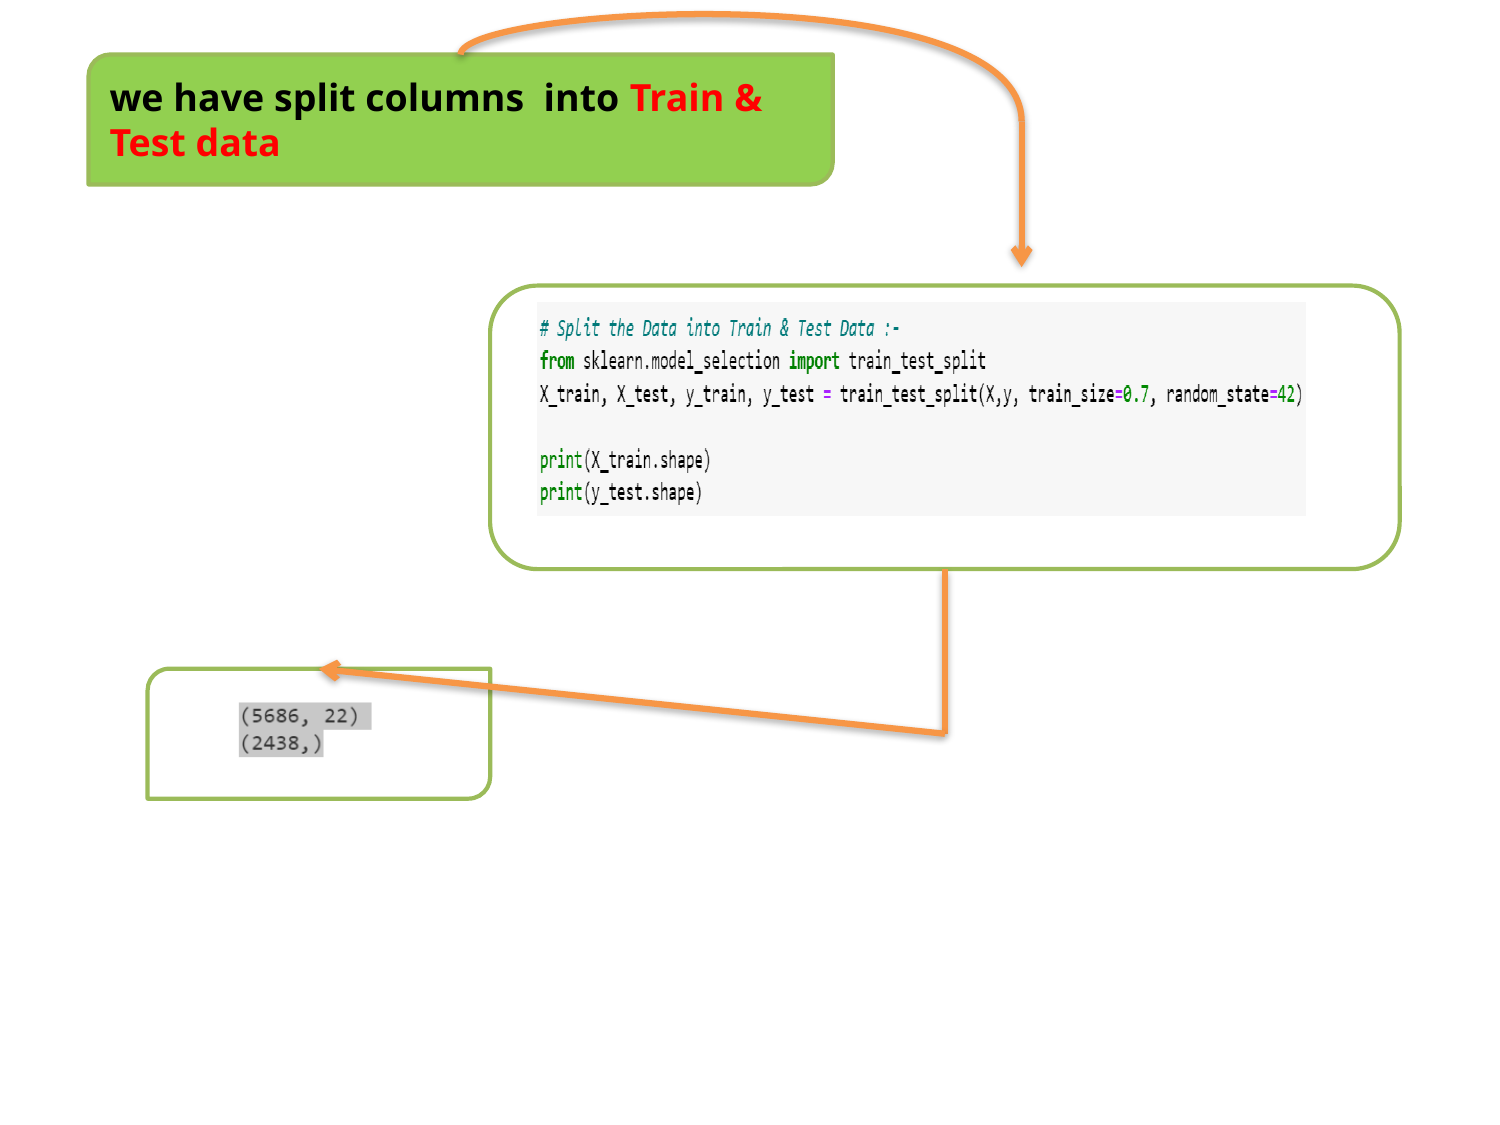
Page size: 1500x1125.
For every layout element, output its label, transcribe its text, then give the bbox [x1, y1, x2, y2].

text_box [488, 283, 1402, 572]
picture [218, 692, 405, 776]
picture [537, 302, 1306, 516]
text_box [145, 666, 493, 801]
text_box we have split columns into Train & Test data [86, 52, 835, 187]
